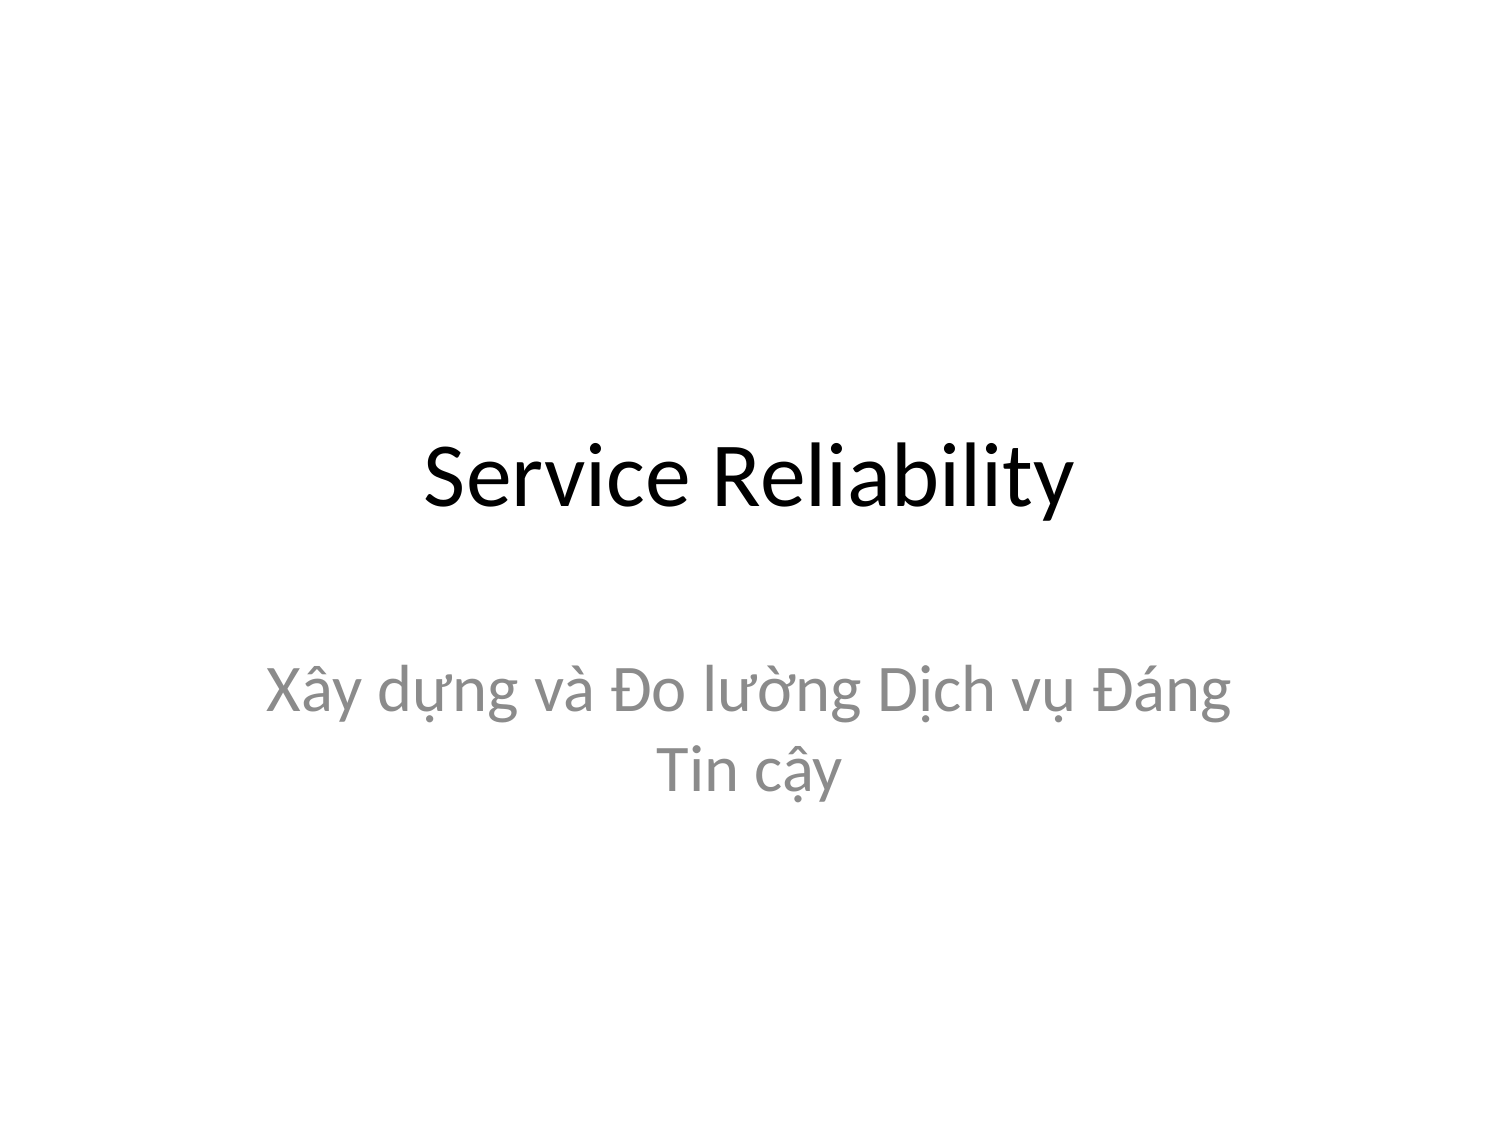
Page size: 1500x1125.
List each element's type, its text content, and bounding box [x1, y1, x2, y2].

title Service Reliability [112, 349, 1388, 591]
subtitle Xây dựng và Đo lường Dịch vụ Đáng Tin cậy [225, 637, 1275, 925]
